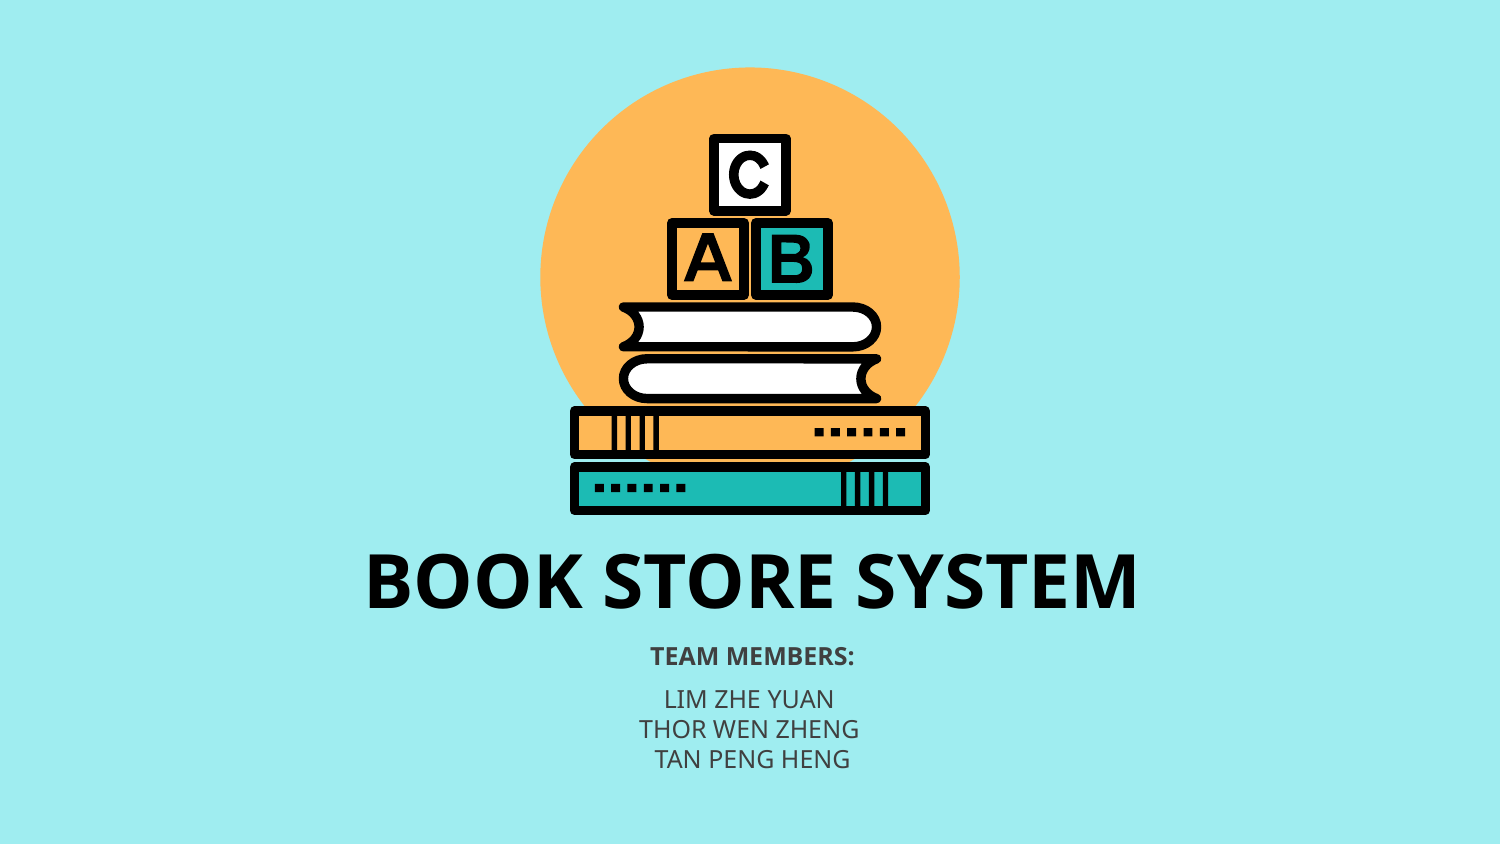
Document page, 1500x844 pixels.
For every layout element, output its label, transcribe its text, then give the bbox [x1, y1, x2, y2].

list TEAM MEMBERS: LIM ZHE YUAN THOR WEN ZHENG TAN PENG HENG [0, 662, 1500, 752]
title BOOK STORE SYSTEM [2, 534, 1500, 623]
